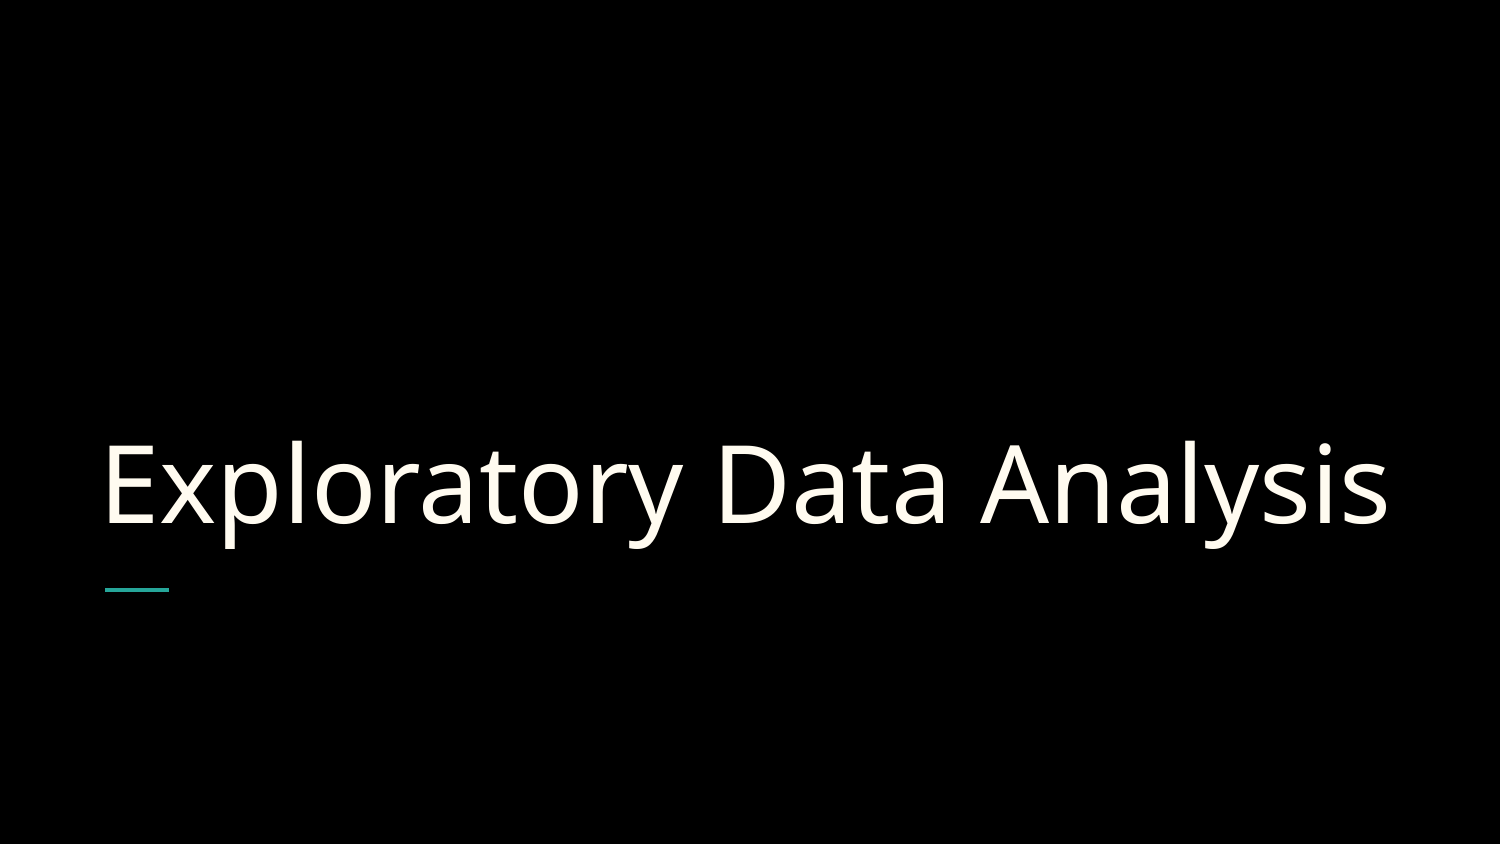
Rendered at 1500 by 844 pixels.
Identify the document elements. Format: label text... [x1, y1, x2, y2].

title Exploratory Data Analysis [84, 310, 1416, 561]
